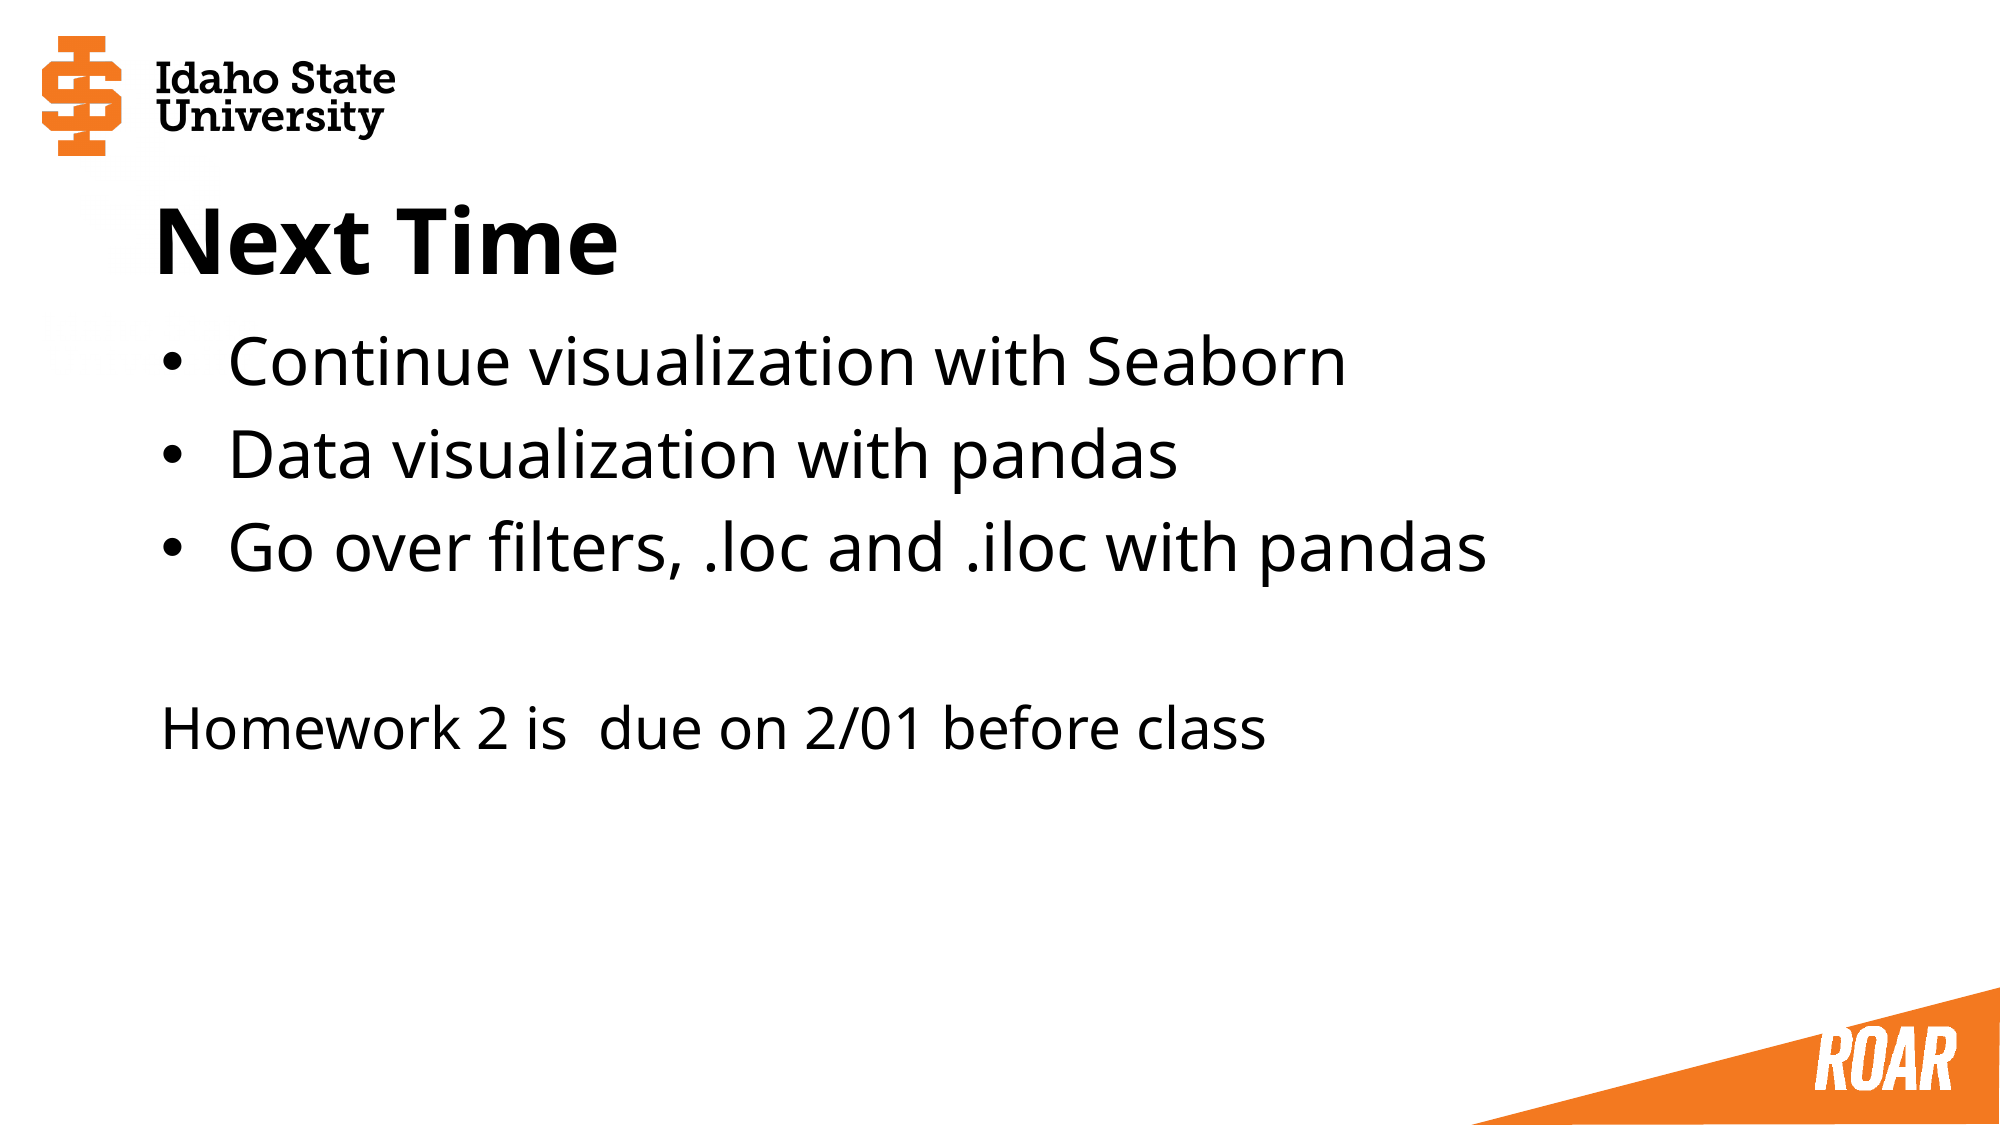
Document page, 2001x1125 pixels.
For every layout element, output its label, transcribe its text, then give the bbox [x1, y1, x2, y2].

picture [26, 36, 395, 408]
list Continue visualization with Seaborn Data visualization with pandas Go over filters, .loc and .iloc with pandas Homework 2 is due on 2/01 before class [137, 320, 1875, 988]
picture [1807, 1022, 1964, 1094]
title Next Time [137, 187, 1863, 300]
